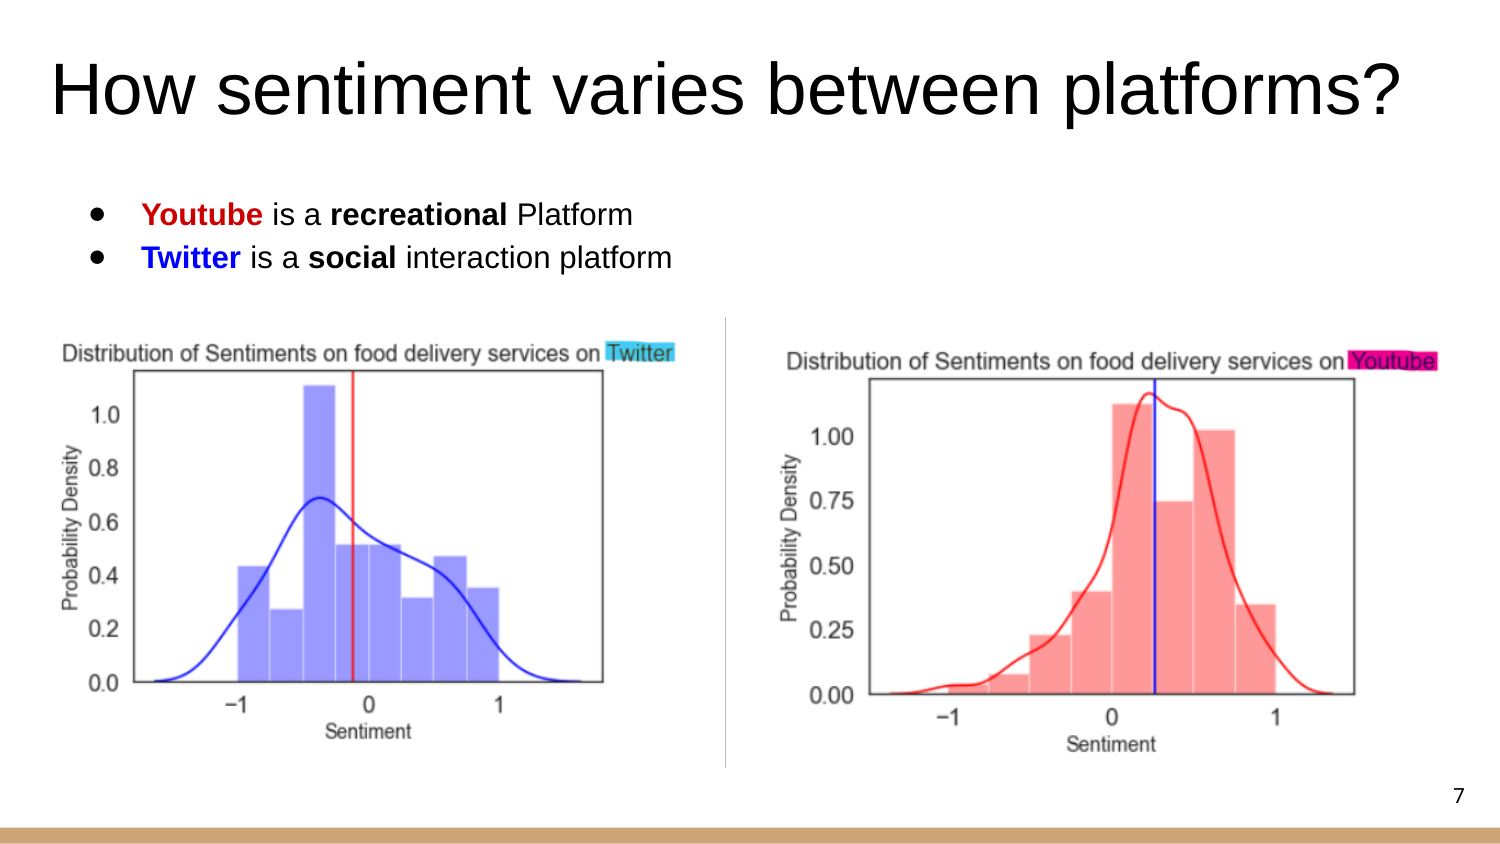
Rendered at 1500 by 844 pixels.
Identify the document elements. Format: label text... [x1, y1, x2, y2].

list Youtube is a recreational Platform Twitter is a social interaction platform [51, 173, 1449, 801]
slide_number ‹#› [1389, 764, 1480, 830]
picture [50, 333, 687, 757]
picture [767, 341, 1450, 766]
title How sentiment varies between platforms? [35, 50, 1433, 145]
